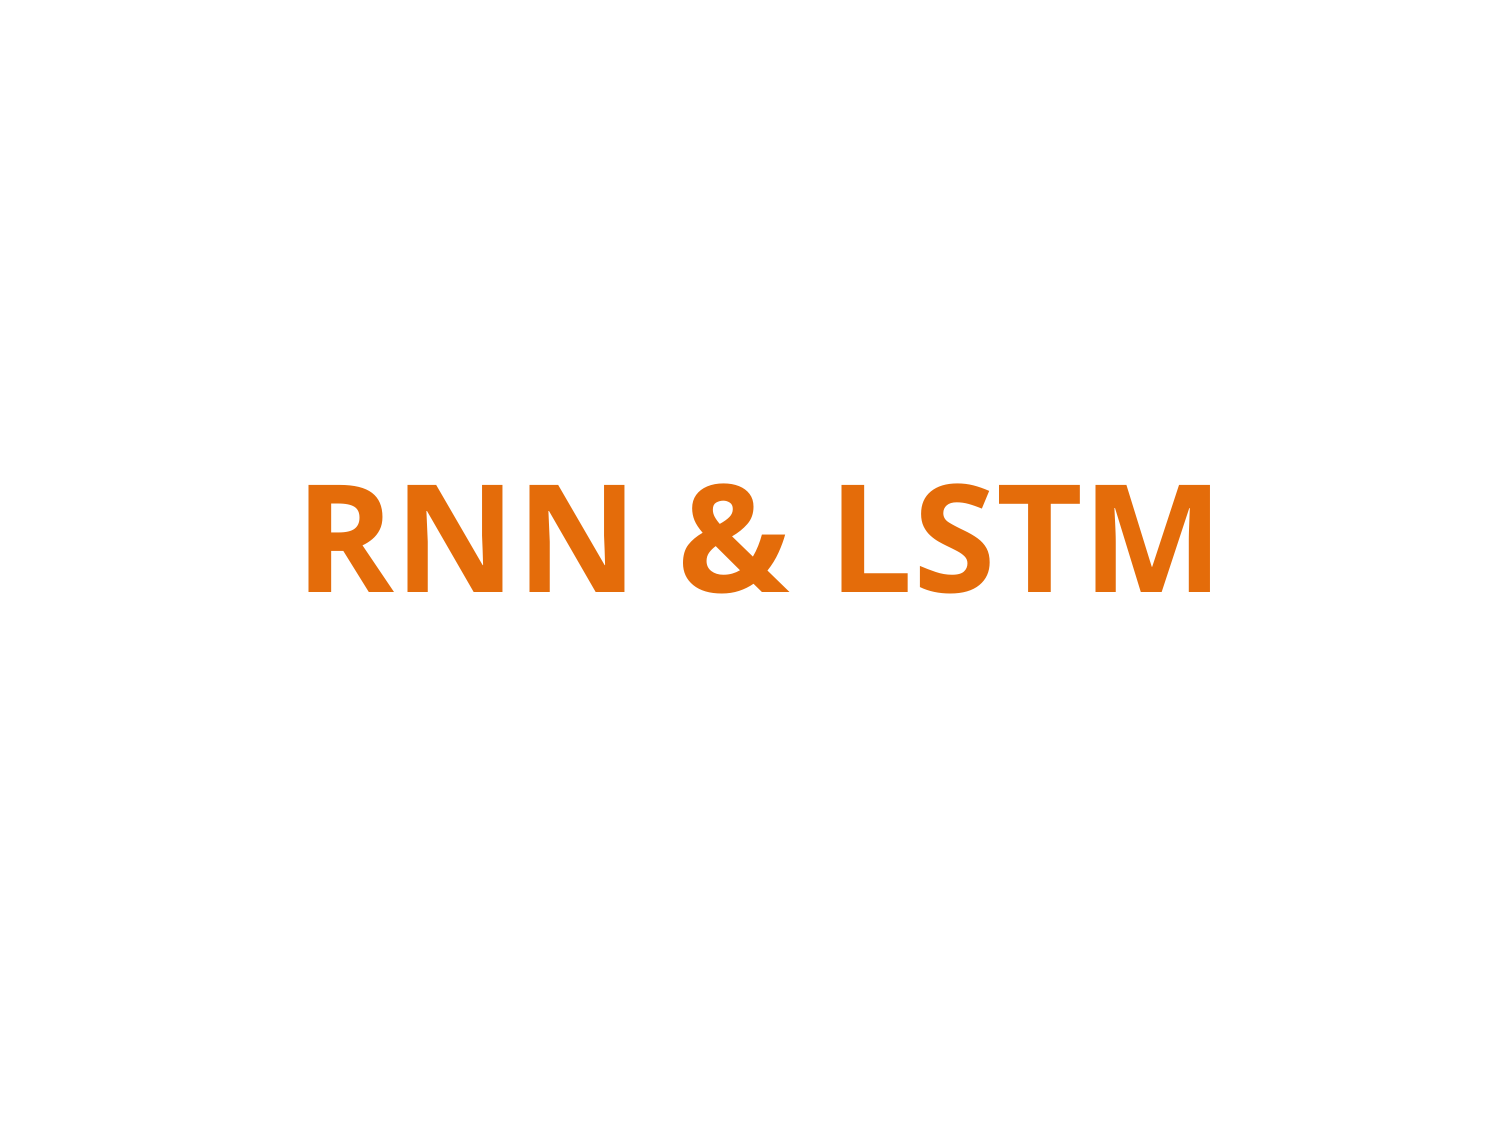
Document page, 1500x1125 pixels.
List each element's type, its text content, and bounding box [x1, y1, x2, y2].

title RNN & LSTM [0, 99, 1500, 876]
